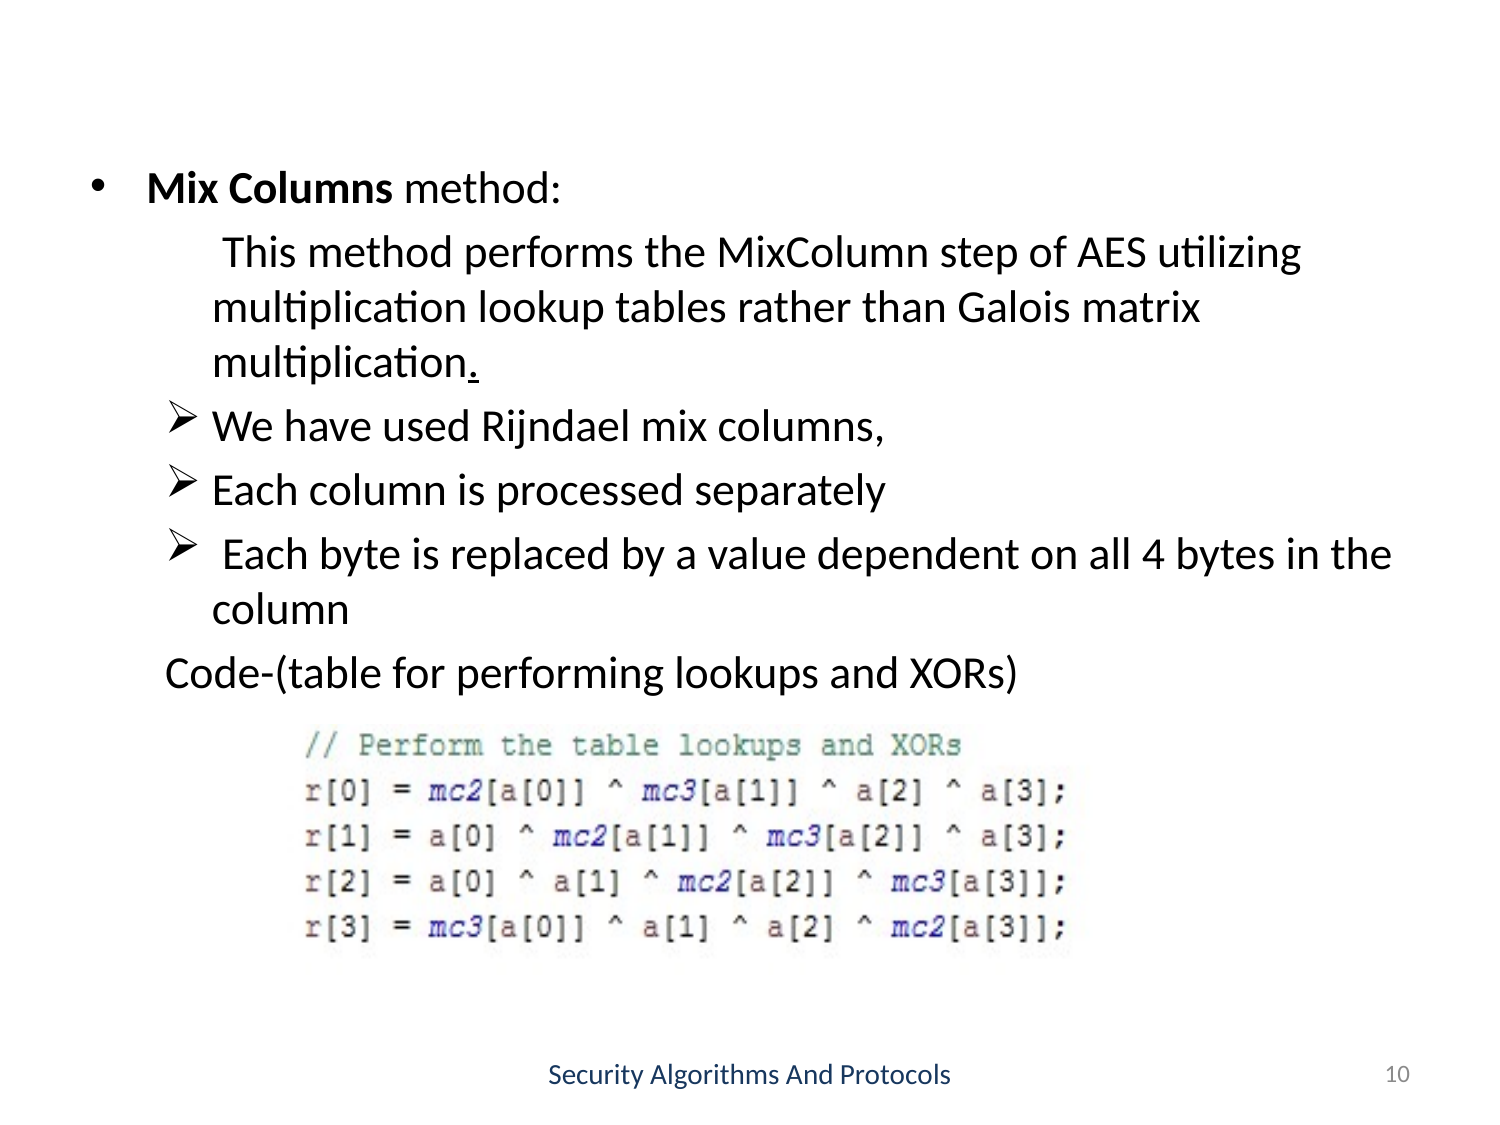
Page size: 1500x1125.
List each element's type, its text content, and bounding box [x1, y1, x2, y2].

slide_number 10 [1074, 1042, 1425, 1103]
footer Security Algorithms And Protocols [512, 1042, 988, 1103]
list Mix Columns method: This method performs the MixColumn step of AES utilizing multiplication lookup tables rather than Galois matrix multiplication. We have used Rijndael mix columns, Each column is processed separately Each byte is replaced by a value dependent on all 4 bytes in the column Code-(table for performing lookups and XORs) [75, 149, 1425, 893]
picture [199, 724, 1251, 976]
